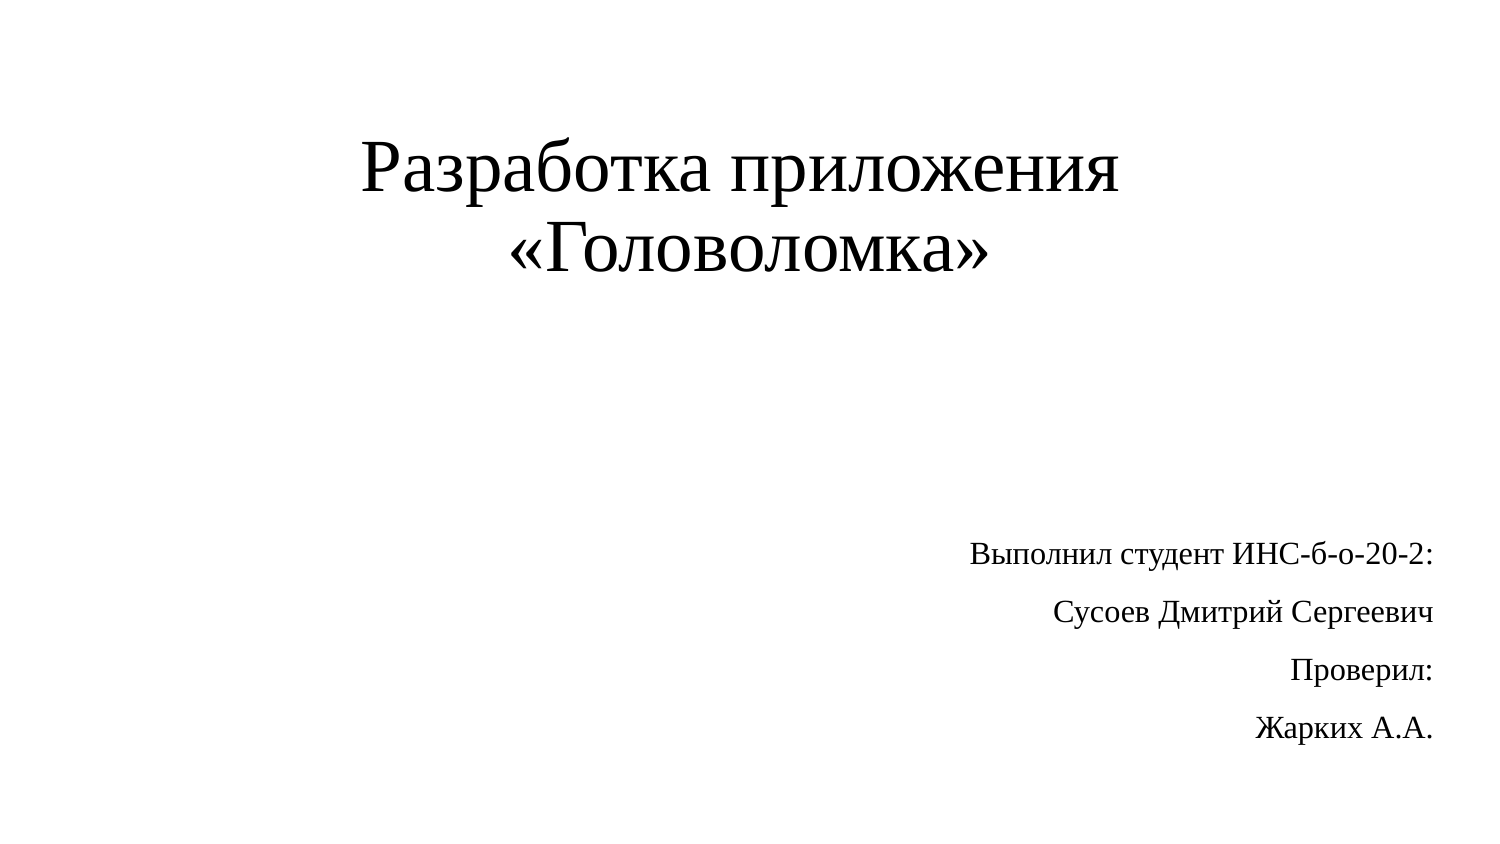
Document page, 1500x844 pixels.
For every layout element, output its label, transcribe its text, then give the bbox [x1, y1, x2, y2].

title Разработка приложения «Головоломка» [51, 102, 1449, 304]
subtitle Выполнил студент ИНС-б-о-20-2: Сусоев Дмитрий Сергеевич Проверил: Жарких А.А. [604, 497, 1449, 760]
